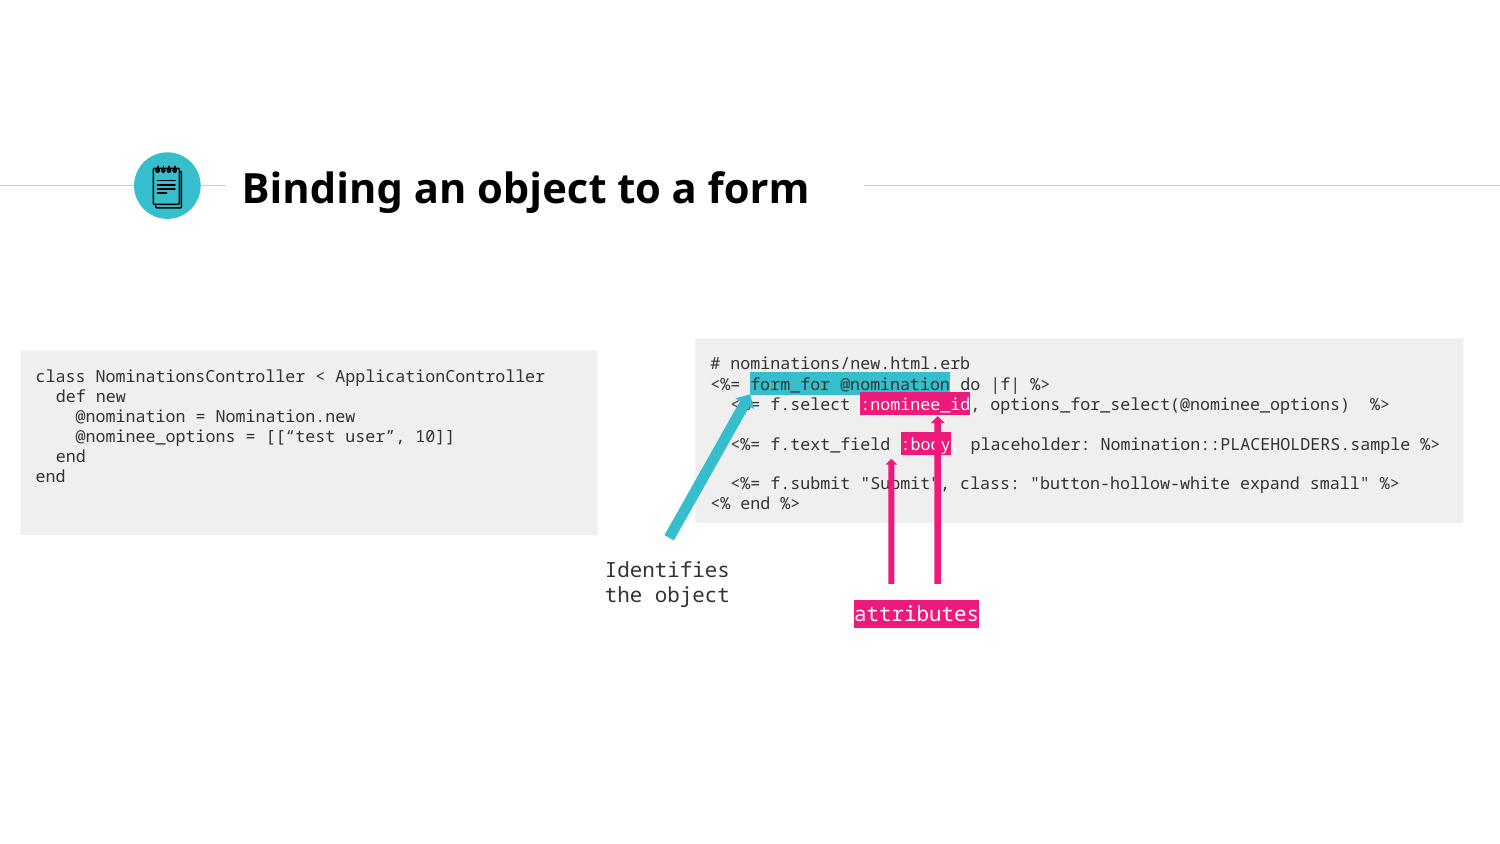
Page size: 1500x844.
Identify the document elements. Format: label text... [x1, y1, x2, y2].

text_box attributes [826, 583, 1008, 644]
text_box Identifies the object [569, 543, 766, 621]
text_box [930, 416, 945, 584]
list class NominationsController < ApplicationController def new @nomination = Nomination.new @nominee_options = [[“test user”, 10]] end end [20, 350, 598, 536]
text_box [153, 166, 182, 209]
title Binding an object to a form [226, 151, 863, 223]
list # nominations/new.html.erb <%= form_for @nomination do |f| %> <%= f.select :nominee_id, options_for_select(@nominee_options) %> <%= f.text_field :body, placeholder: Nomination::PLACEHOLDERS.sample %> <%= f.submit "Submit", class: "button-hollow-white expand small" %> <% end %> [695, 338, 1464, 523]
text_box [664, 394, 755, 541]
text_box [885, 458, 898, 583]
